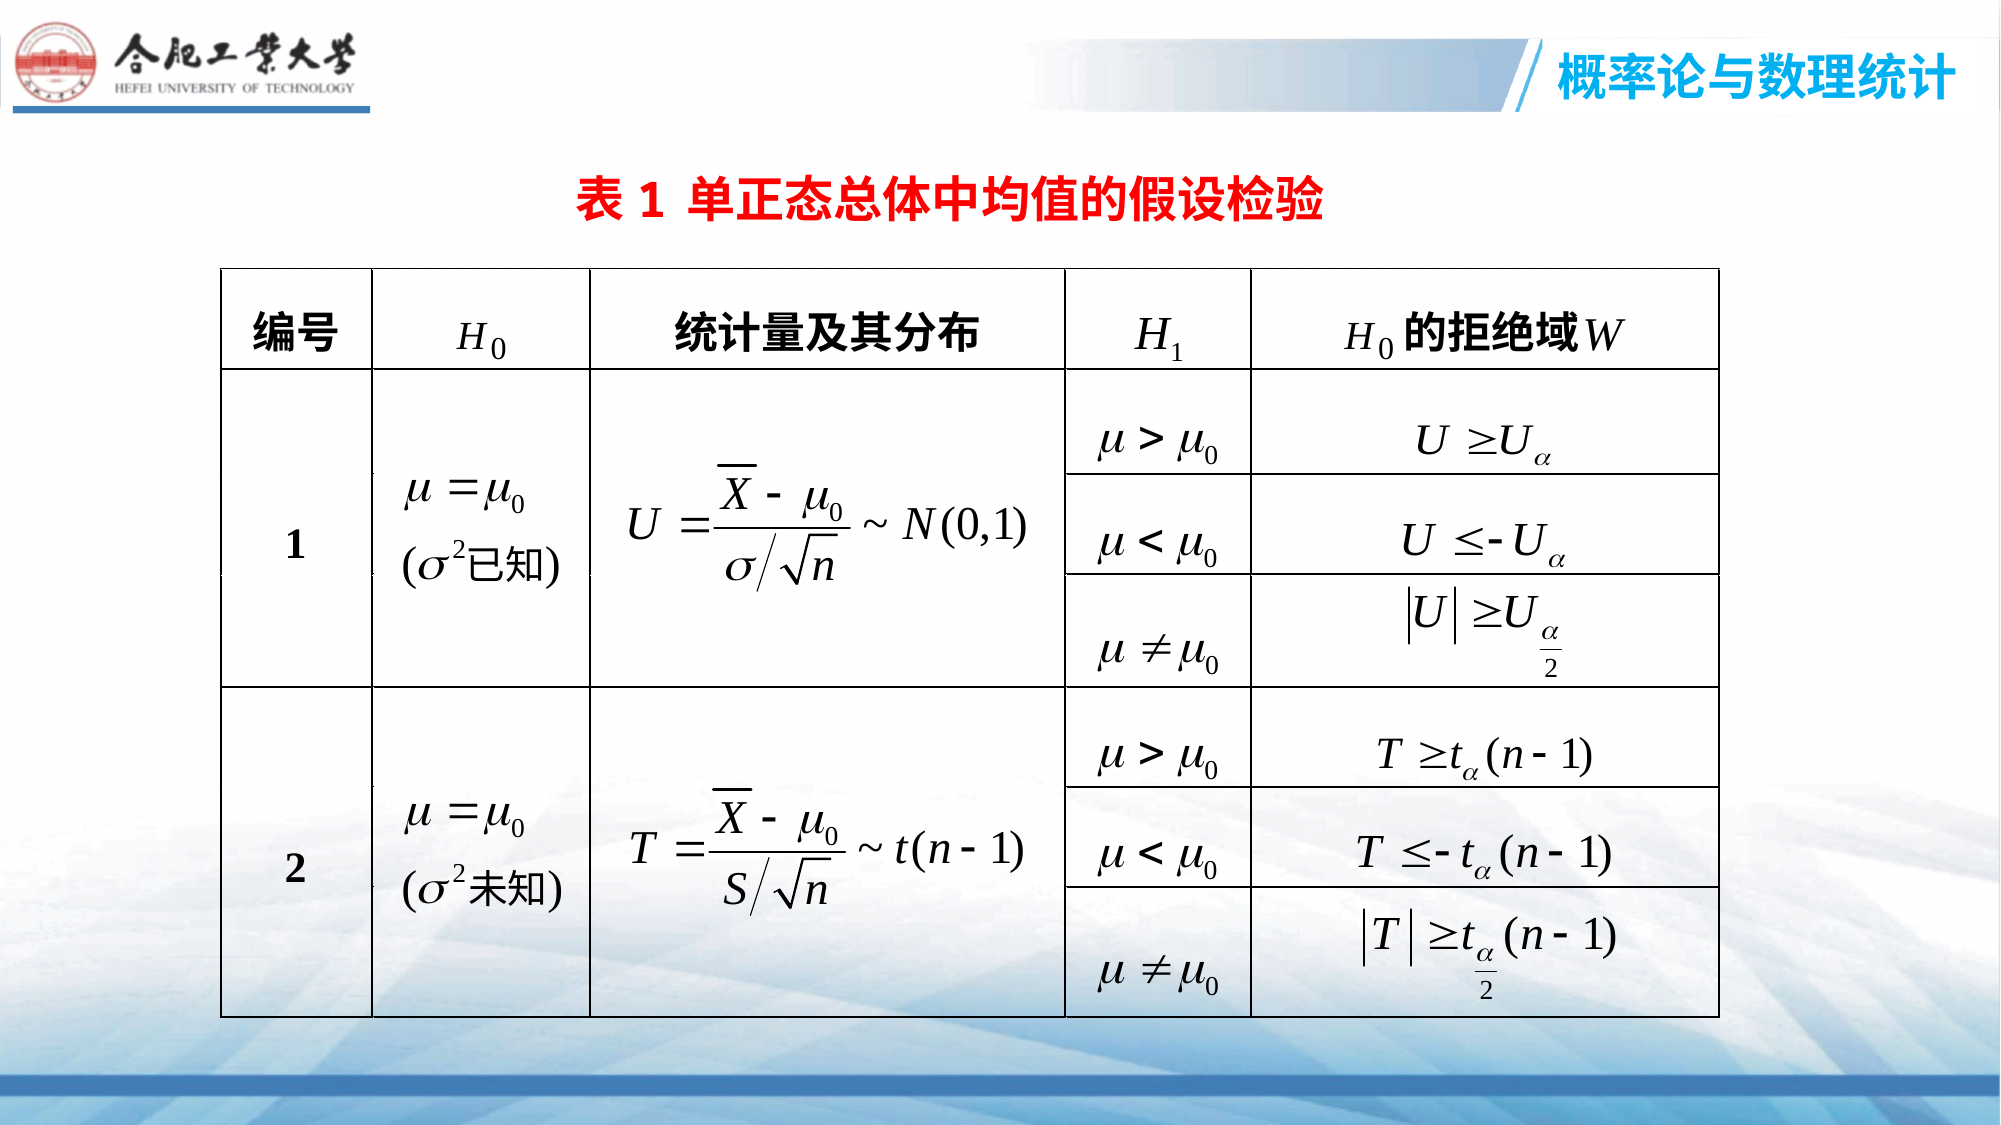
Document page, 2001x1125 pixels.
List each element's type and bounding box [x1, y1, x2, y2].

text_box [267, 127, 1630, 267]
picture [0, 0, 2001, 1125]
text_box [105, 267, 1830, 1079]
